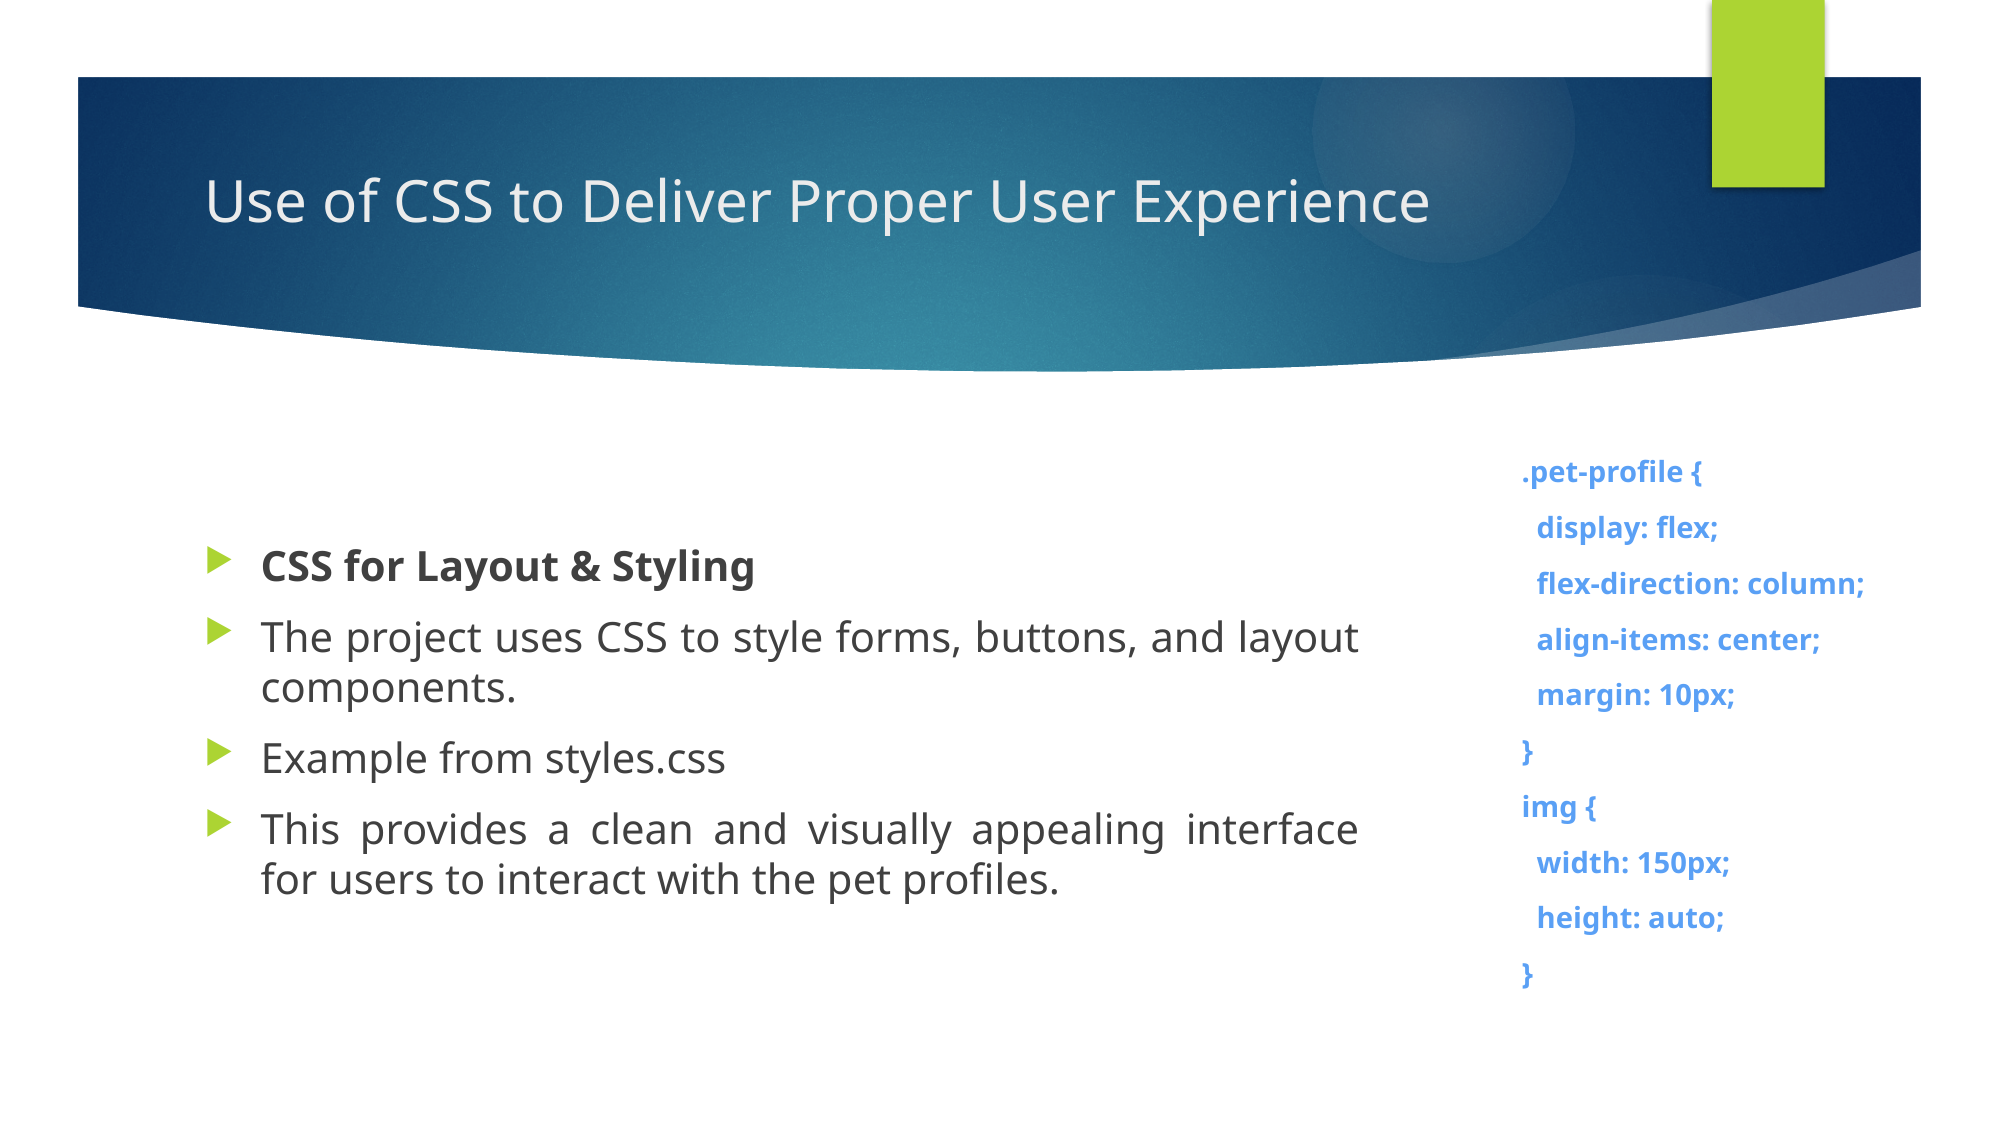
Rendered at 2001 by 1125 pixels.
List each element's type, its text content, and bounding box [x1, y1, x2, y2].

text_box .pet-profile { display: flex; flex-direction: column; align-items: center; margin: 10px; } img { width: 150px; height: auto; } [1506, 445, 1885, 1025]
text_box CSS for Layout & Styling The project uses CSS to style forms, buttons, and layout components. Example from styles.css This provides a clean and visually appealing interface for users to interact with the pet profiles. [189, 532, 1375, 939]
title Use of CSS to Deliver Proper User Experience [189, 159, 1627, 329]
